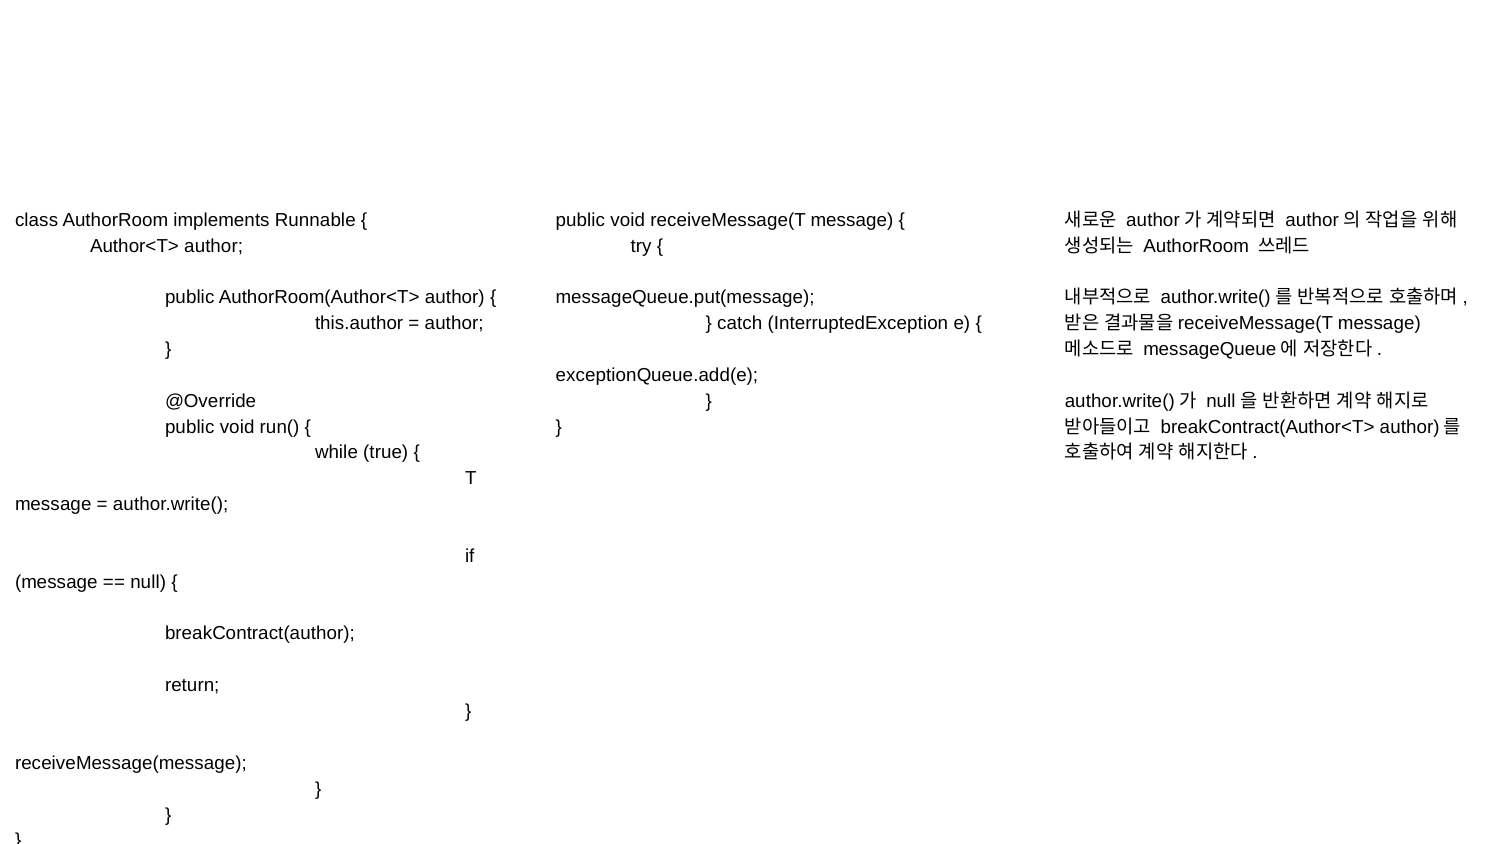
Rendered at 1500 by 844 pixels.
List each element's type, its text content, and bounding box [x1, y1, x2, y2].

list 새로운 author가 계약되면 author의 작업을 위해 생성되는 AuthorRoom 쓰레드 내부적으로 author.write()를 반복적으로 호출하며, 받은 결과물을receiveMessage(T message) 메소드로 messageQueue에 저장한다. author.write()가 null을 반환하면 계약 해지로 받아들이고 breakContract(Author<T> author)를 호출하여 계약 해지한다. [1049, 189, 1500, 750]
list class AuthorRoom implements Runnable { Author<T> author; public AuthorRoom(Author<T> author) { this.author = author; } @Override public void run() { while (true) { T message = author.write(); if (message == null) { breakContract(author); return; } receiveMessage(message); } } } [0, 189, 525, 750]
list public void receiveMessage(T message) { try { messageQueue.put(message); } catch (InterruptedException e) { exceptionQueue.add(e); } } [540, 189, 1049, 750]
